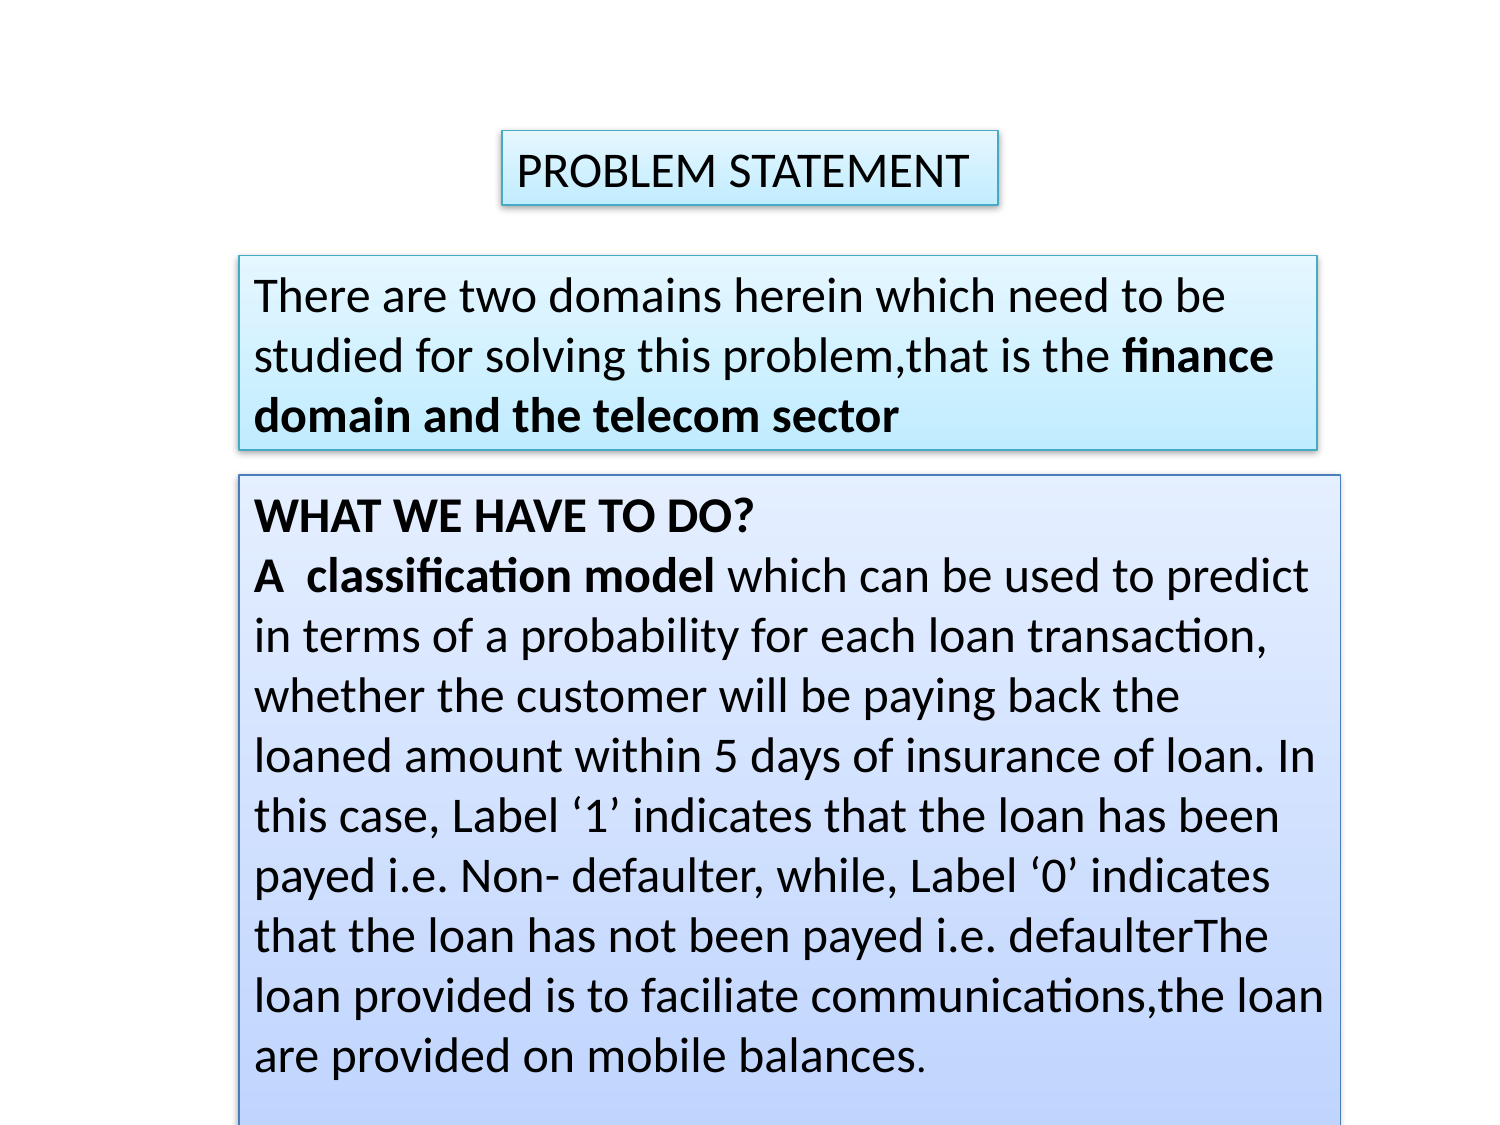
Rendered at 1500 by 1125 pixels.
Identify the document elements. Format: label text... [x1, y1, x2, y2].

text_box There are two domains herein which need to be studied for solving this problem,that is the finance domain and the telecom sector [238, 255, 1318, 451]
text_box PROBLEM STATEMENT [501, 130, 999, 206]
text_box WHAT WE HAVE TO DO? A classification model which can be used to predict in terms of a probability for each loan transaction, whether the customer will be paying back the loaned amount within 5 days of insurance of loan. In this case, Label ‘1’ indicates that the loan has been payed i.e. Non- defaulter, while, Label ‘0’ indicates that the loan has not been payed i.e. defaulterThe loan provided is to faciliate communications,the loan are provided on mobile balances. [238, 474, 1341, 1125]
